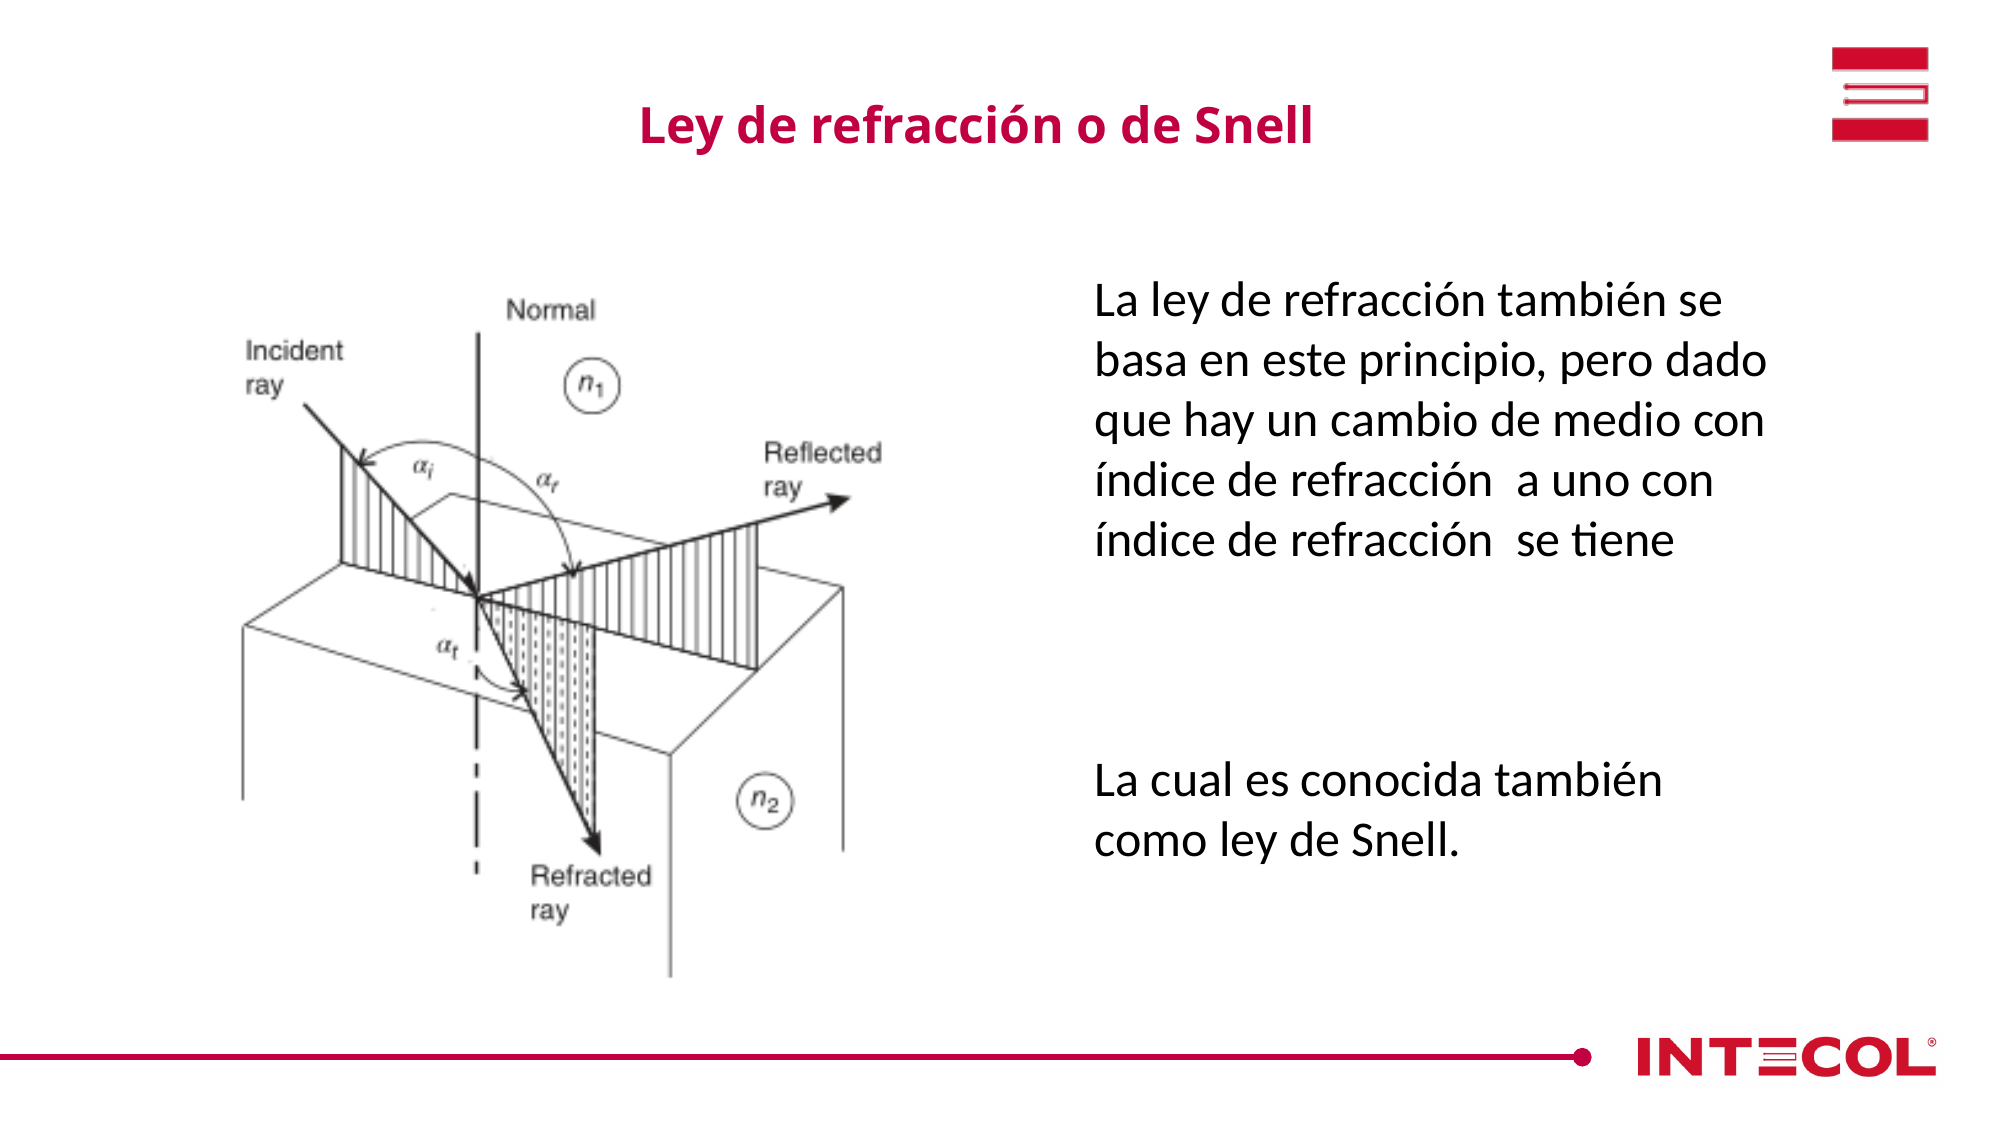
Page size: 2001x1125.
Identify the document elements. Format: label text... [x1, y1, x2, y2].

picture [203, 282, 897, 998]
text_box Ley de refracción o de Snell [223, 86, 1731, 162]
picture [1787, 0, 1974, 186]
picture [1631, 1024, 1945, 1090]
